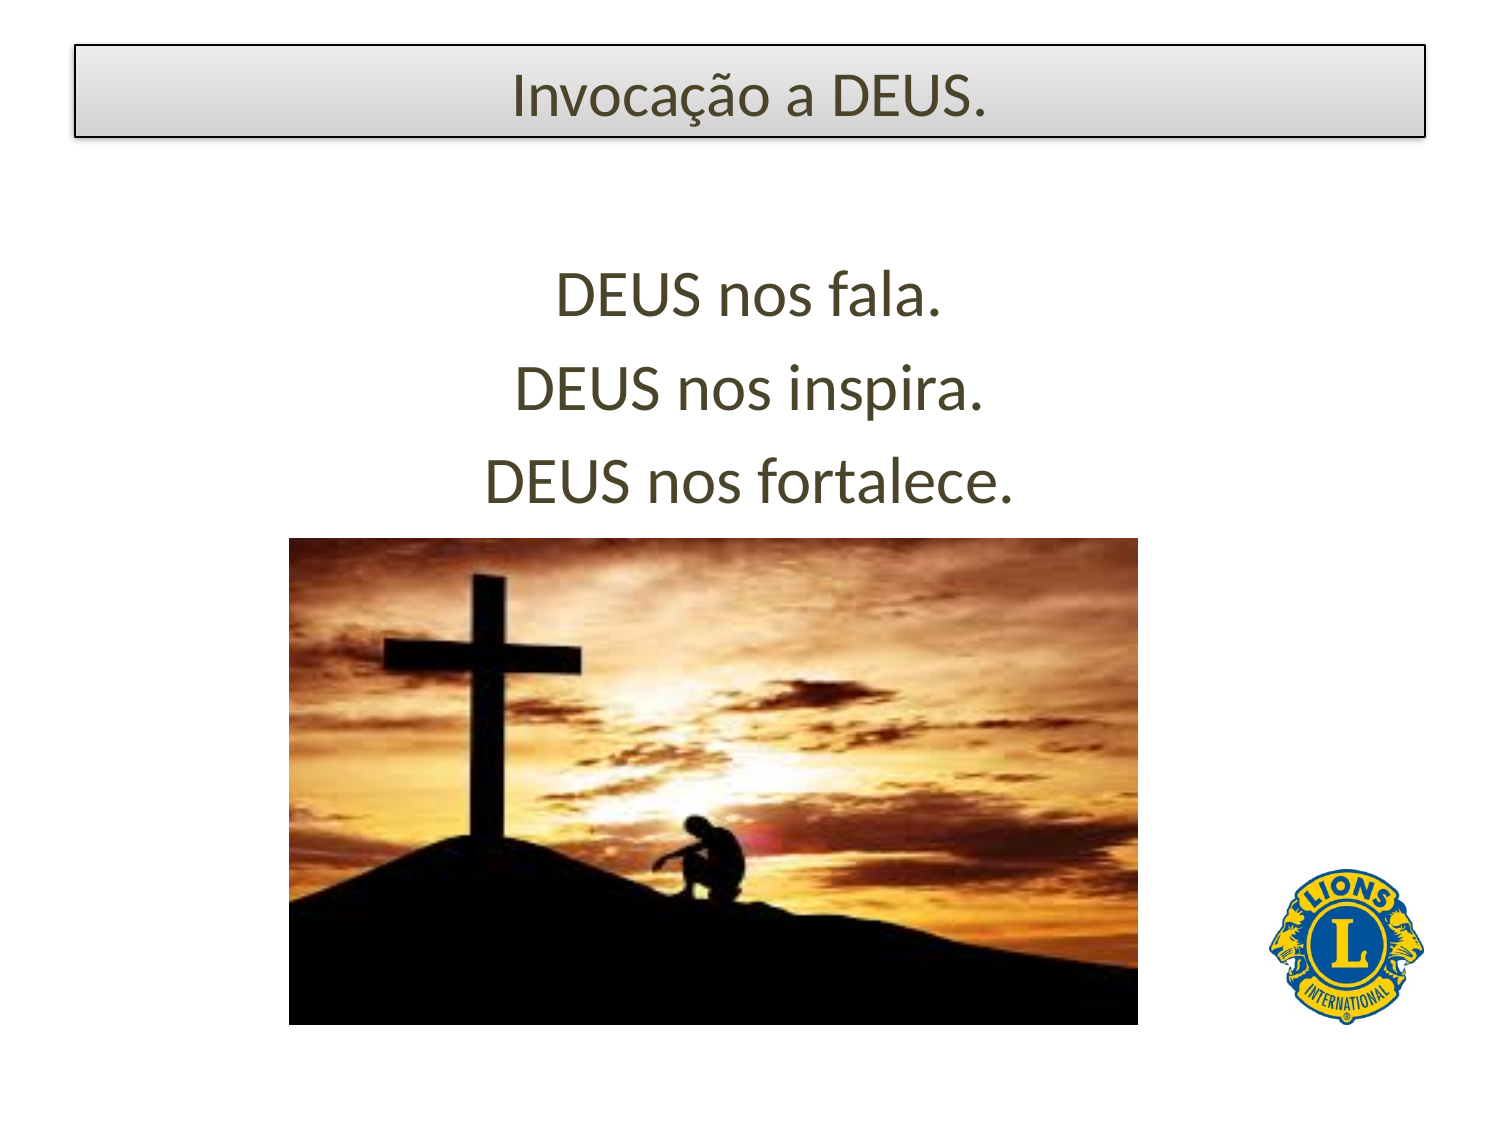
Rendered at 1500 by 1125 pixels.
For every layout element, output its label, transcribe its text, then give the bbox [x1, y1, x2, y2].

picture [1269, 869, 1424, 1025]
title Invocação a DEUS. [74, 44, 1426, 138]
list DEUS nos fala. DEUS nos inspira. DEUS nos fortalece. [75, 149, 1425, 1047]
picture [288, 538, 1138, 1025]
